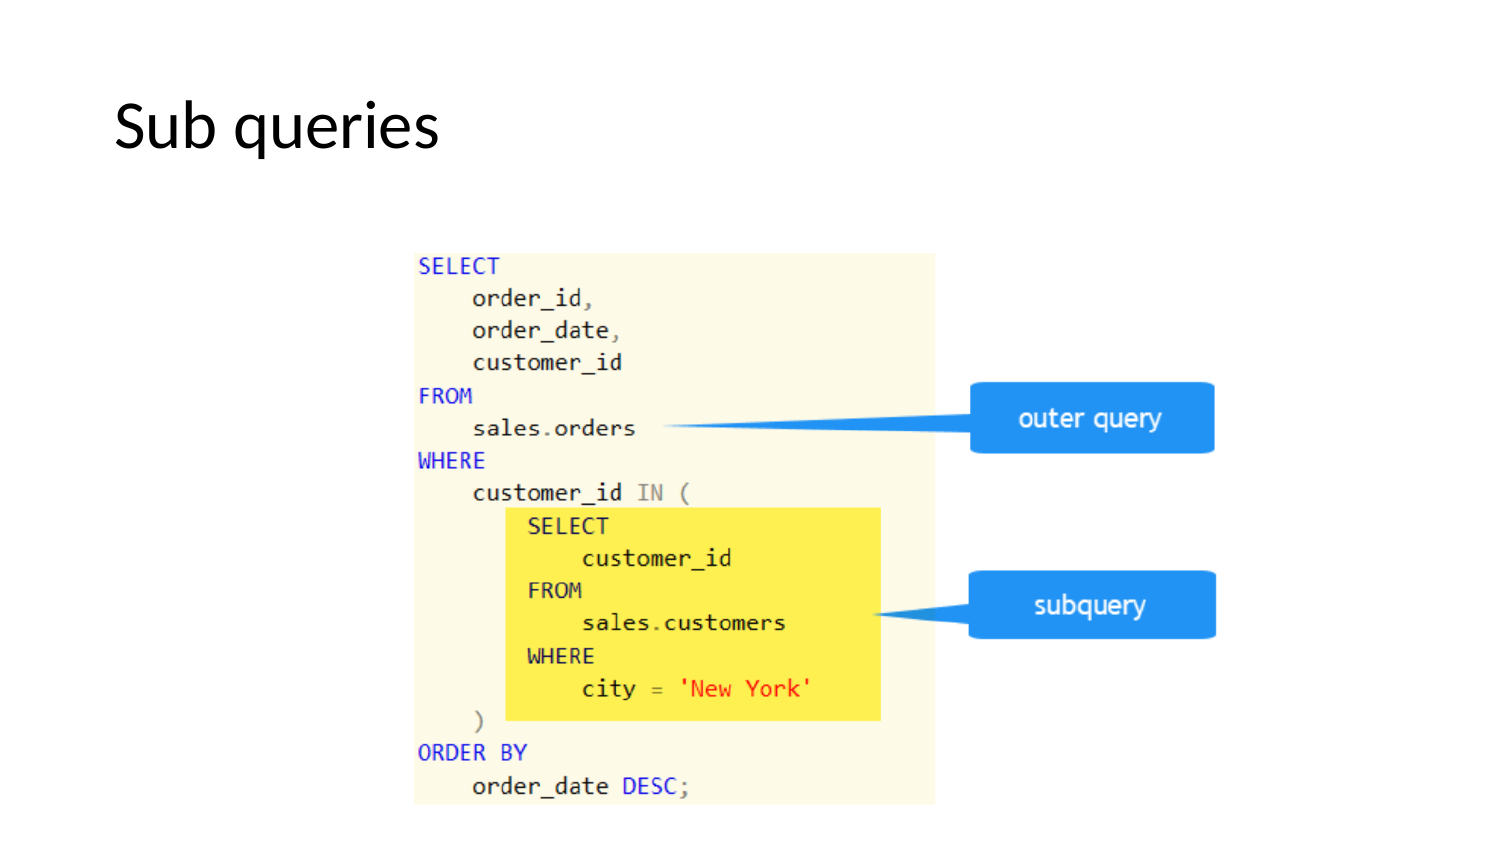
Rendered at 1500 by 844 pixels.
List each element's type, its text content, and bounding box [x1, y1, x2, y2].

picture [388, 239, 1335, 813]
title Sub queries [103, 44, 1397, 208]
